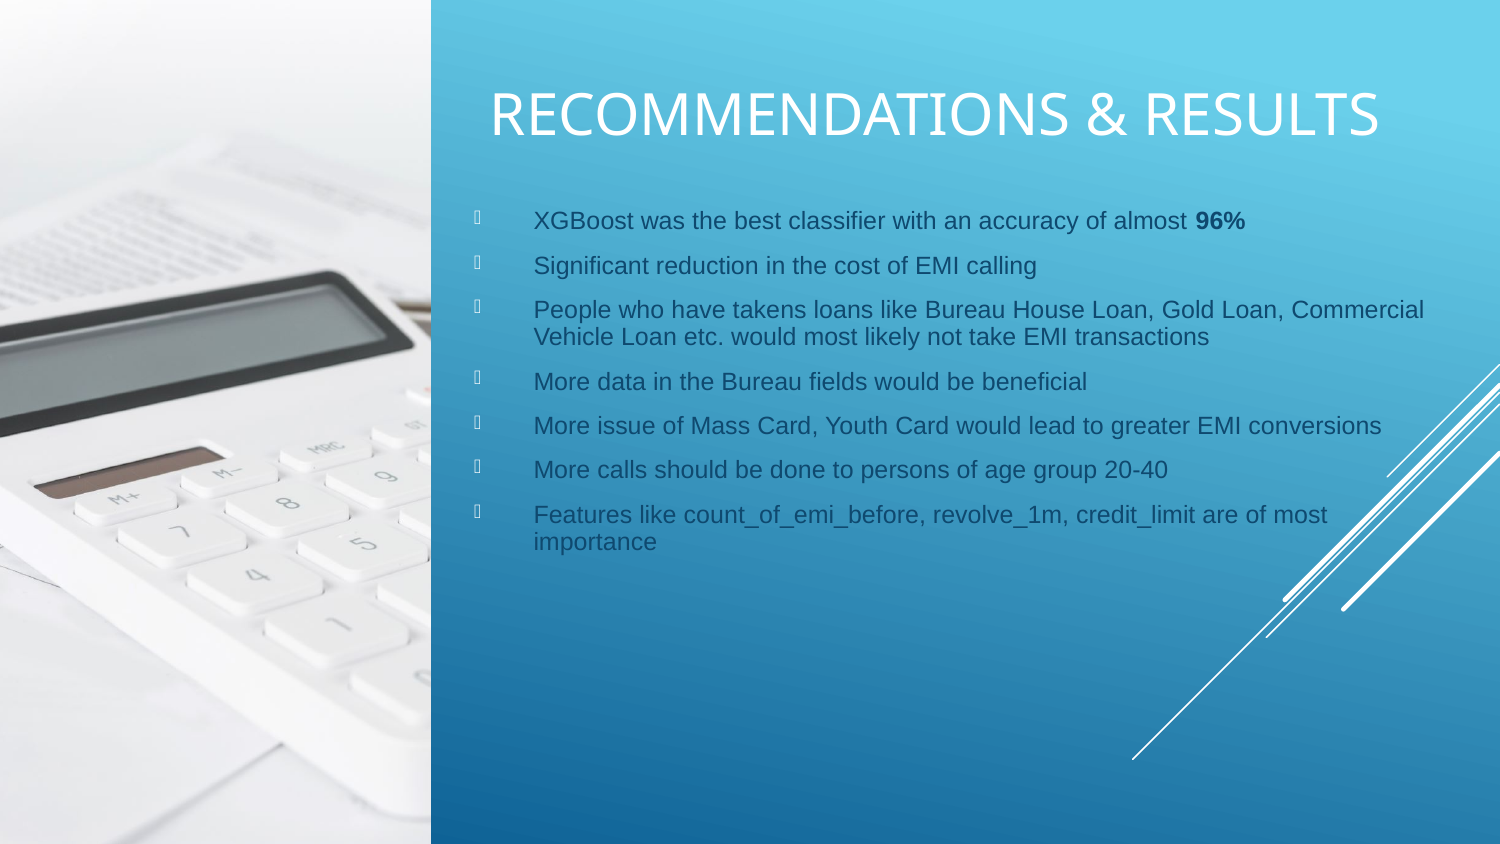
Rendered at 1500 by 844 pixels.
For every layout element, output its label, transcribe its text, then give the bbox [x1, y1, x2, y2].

subtitle XGBoost was the best classifier with an accuracy of almost 96% Significant reduction in the cost of EMI calling People who have takens loans like Bureau House Loan, Gold Loan, Commercial Vehicle Loan etc. would most likely not take EMI transactions More data in the Bureau fields would be beneficial More issue of Mass Card, Youth Card would lead to greater EMI conversions More calls should be done to persons of age group 20-40 Features like count_of_emi_before, revolve_1m, credit_limit are of most importance [443, 85, 1444, 723]
picture [0, 0, 432, 844]
text_box [432, 0, 1500, 844]
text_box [1132, 364, 1500, 760]
title Recommendations & Results [474, 24, 1459, 210]
